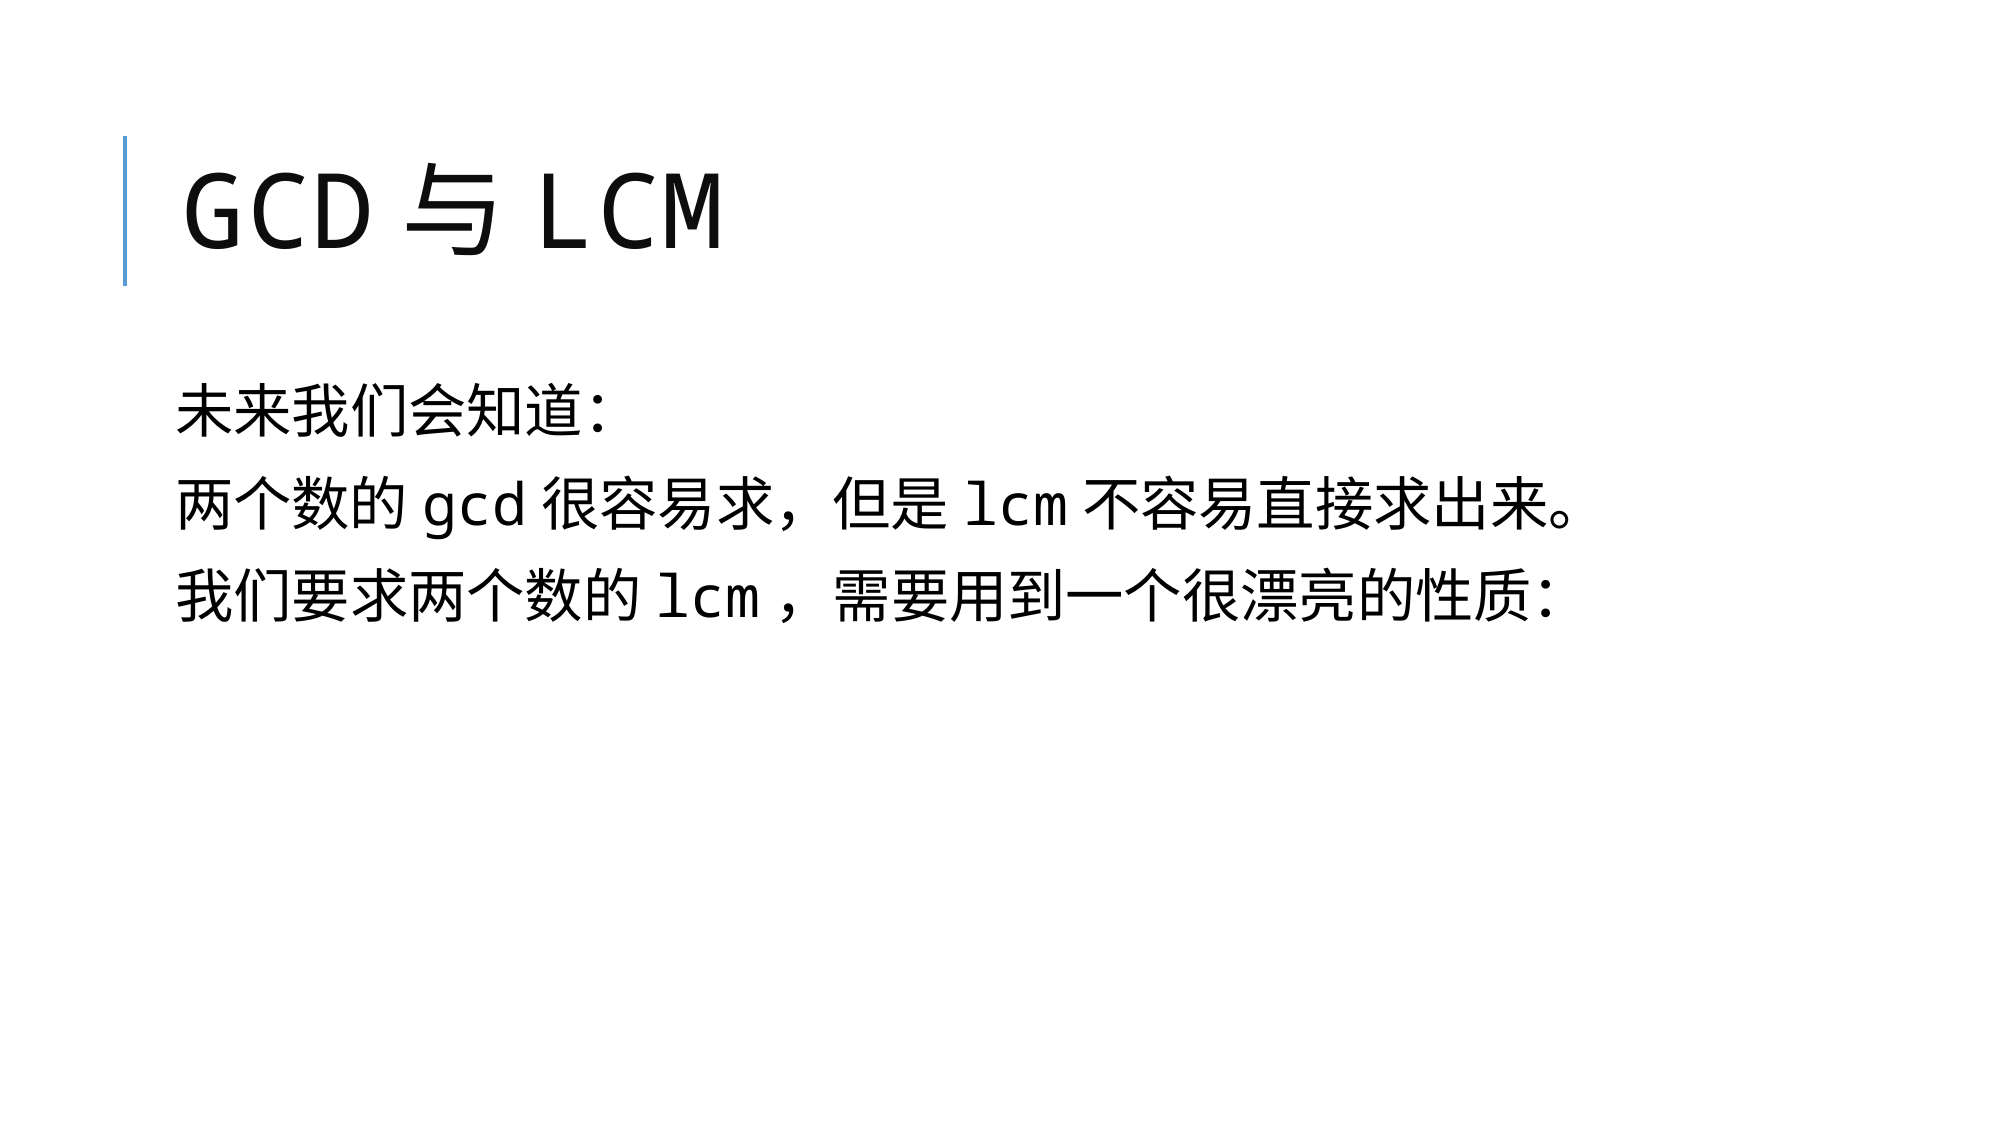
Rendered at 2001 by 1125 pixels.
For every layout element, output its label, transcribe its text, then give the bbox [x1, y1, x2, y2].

title Gcd与lcm [168, 96, 1763, 342]
